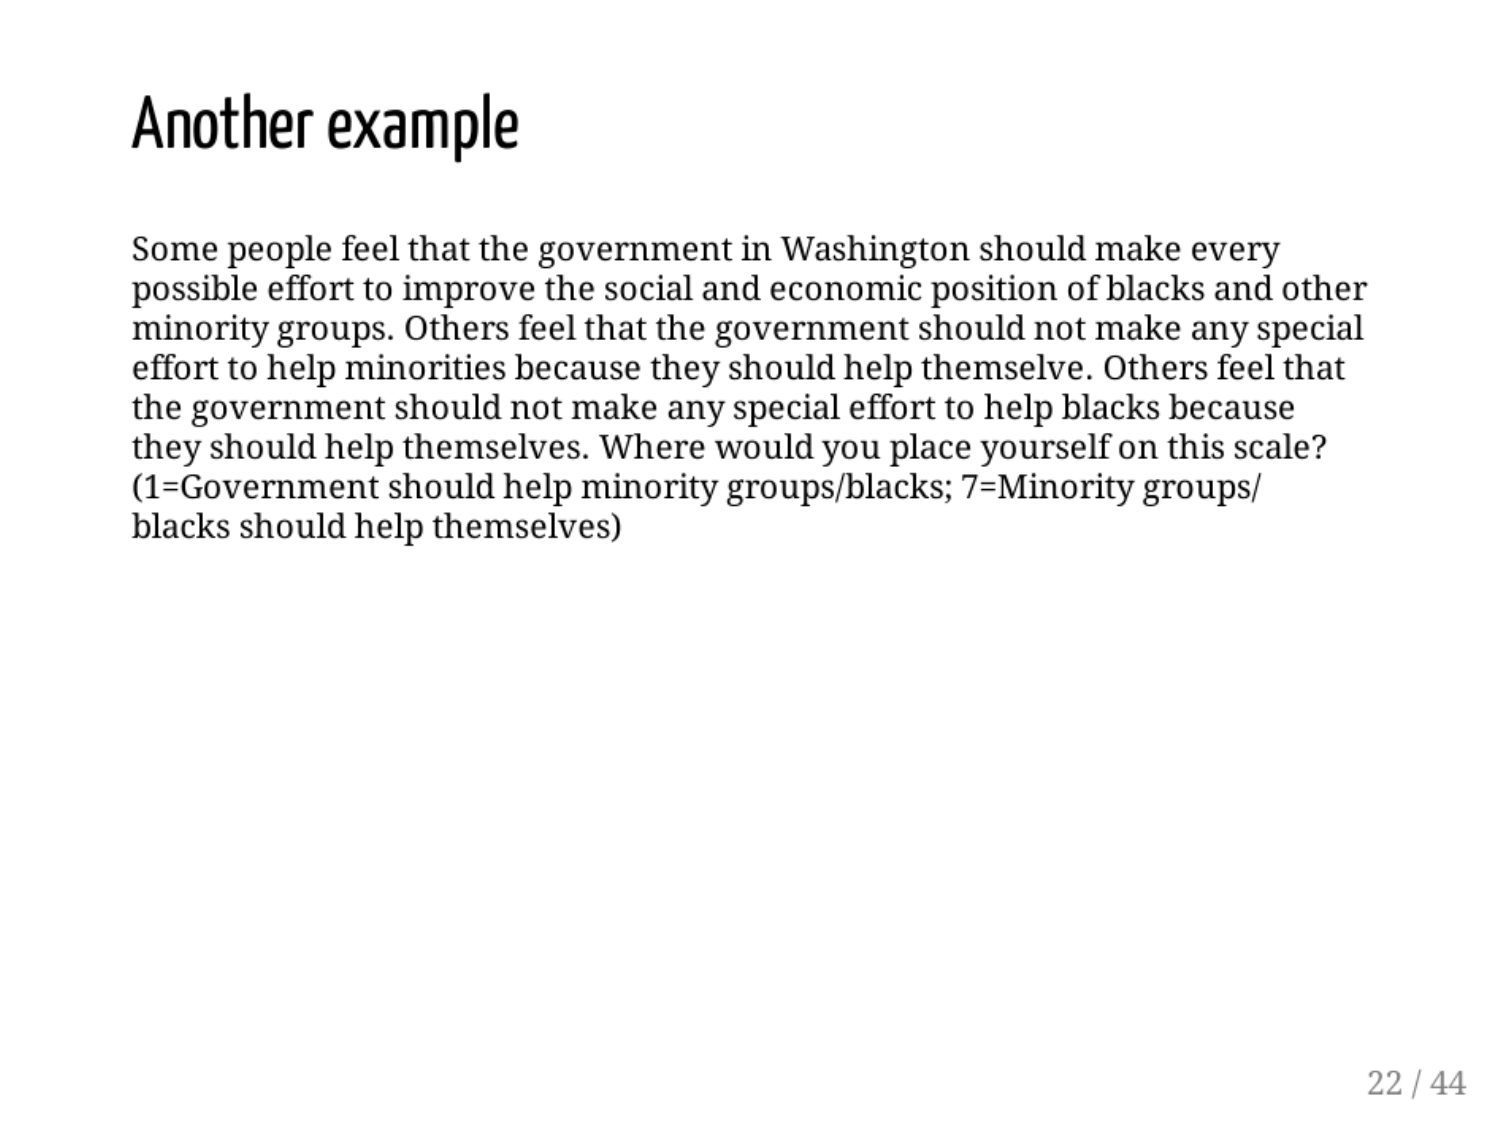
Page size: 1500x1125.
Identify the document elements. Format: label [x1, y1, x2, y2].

list [0, 0, 1500, 1125]
